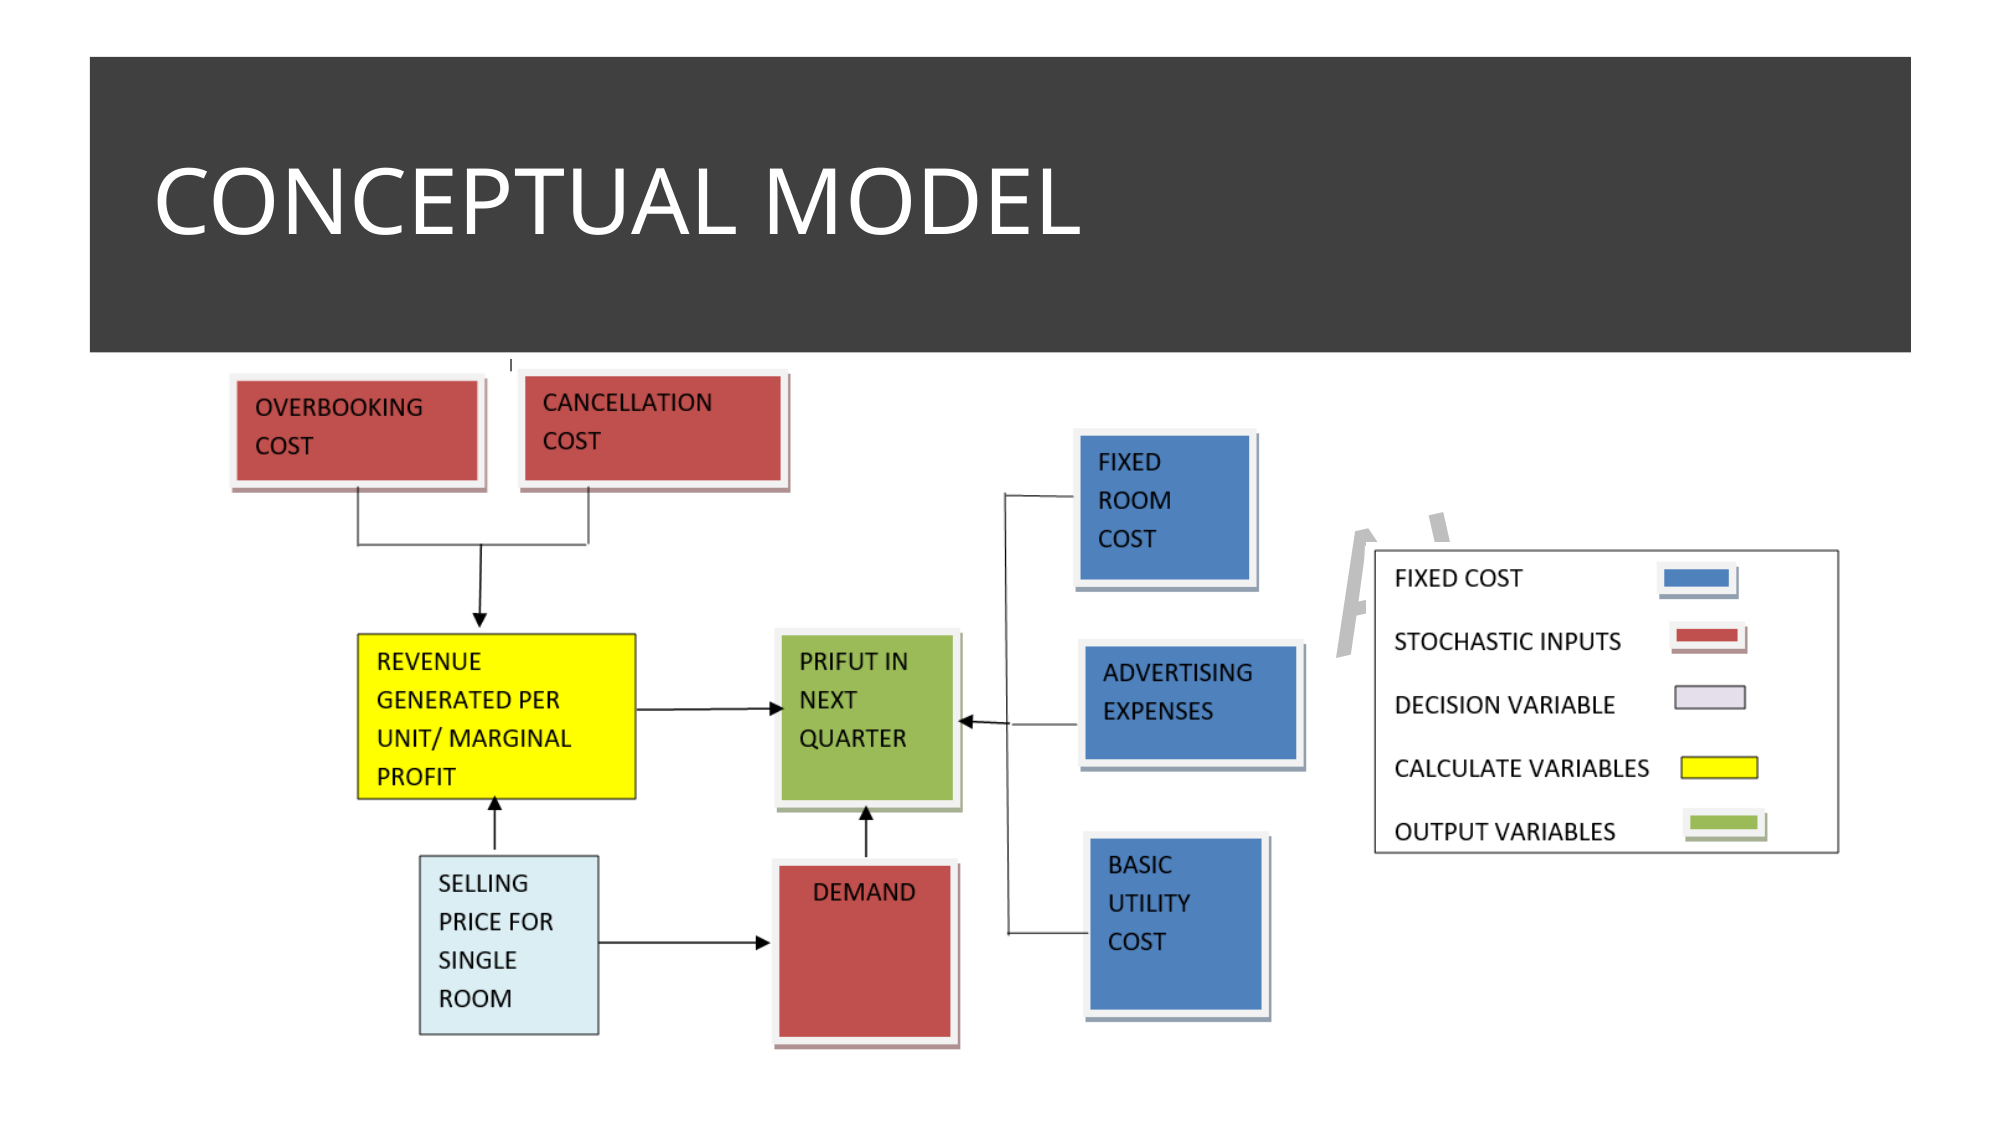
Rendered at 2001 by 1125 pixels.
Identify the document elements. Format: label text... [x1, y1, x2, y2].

picture [218, 359, 1336, 1068]
text_box [89, 56, 1912, 353]
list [1366, 542, 1862, 884]
title CONCEPTUAL MODEL [137, 96, 1863, 314]
